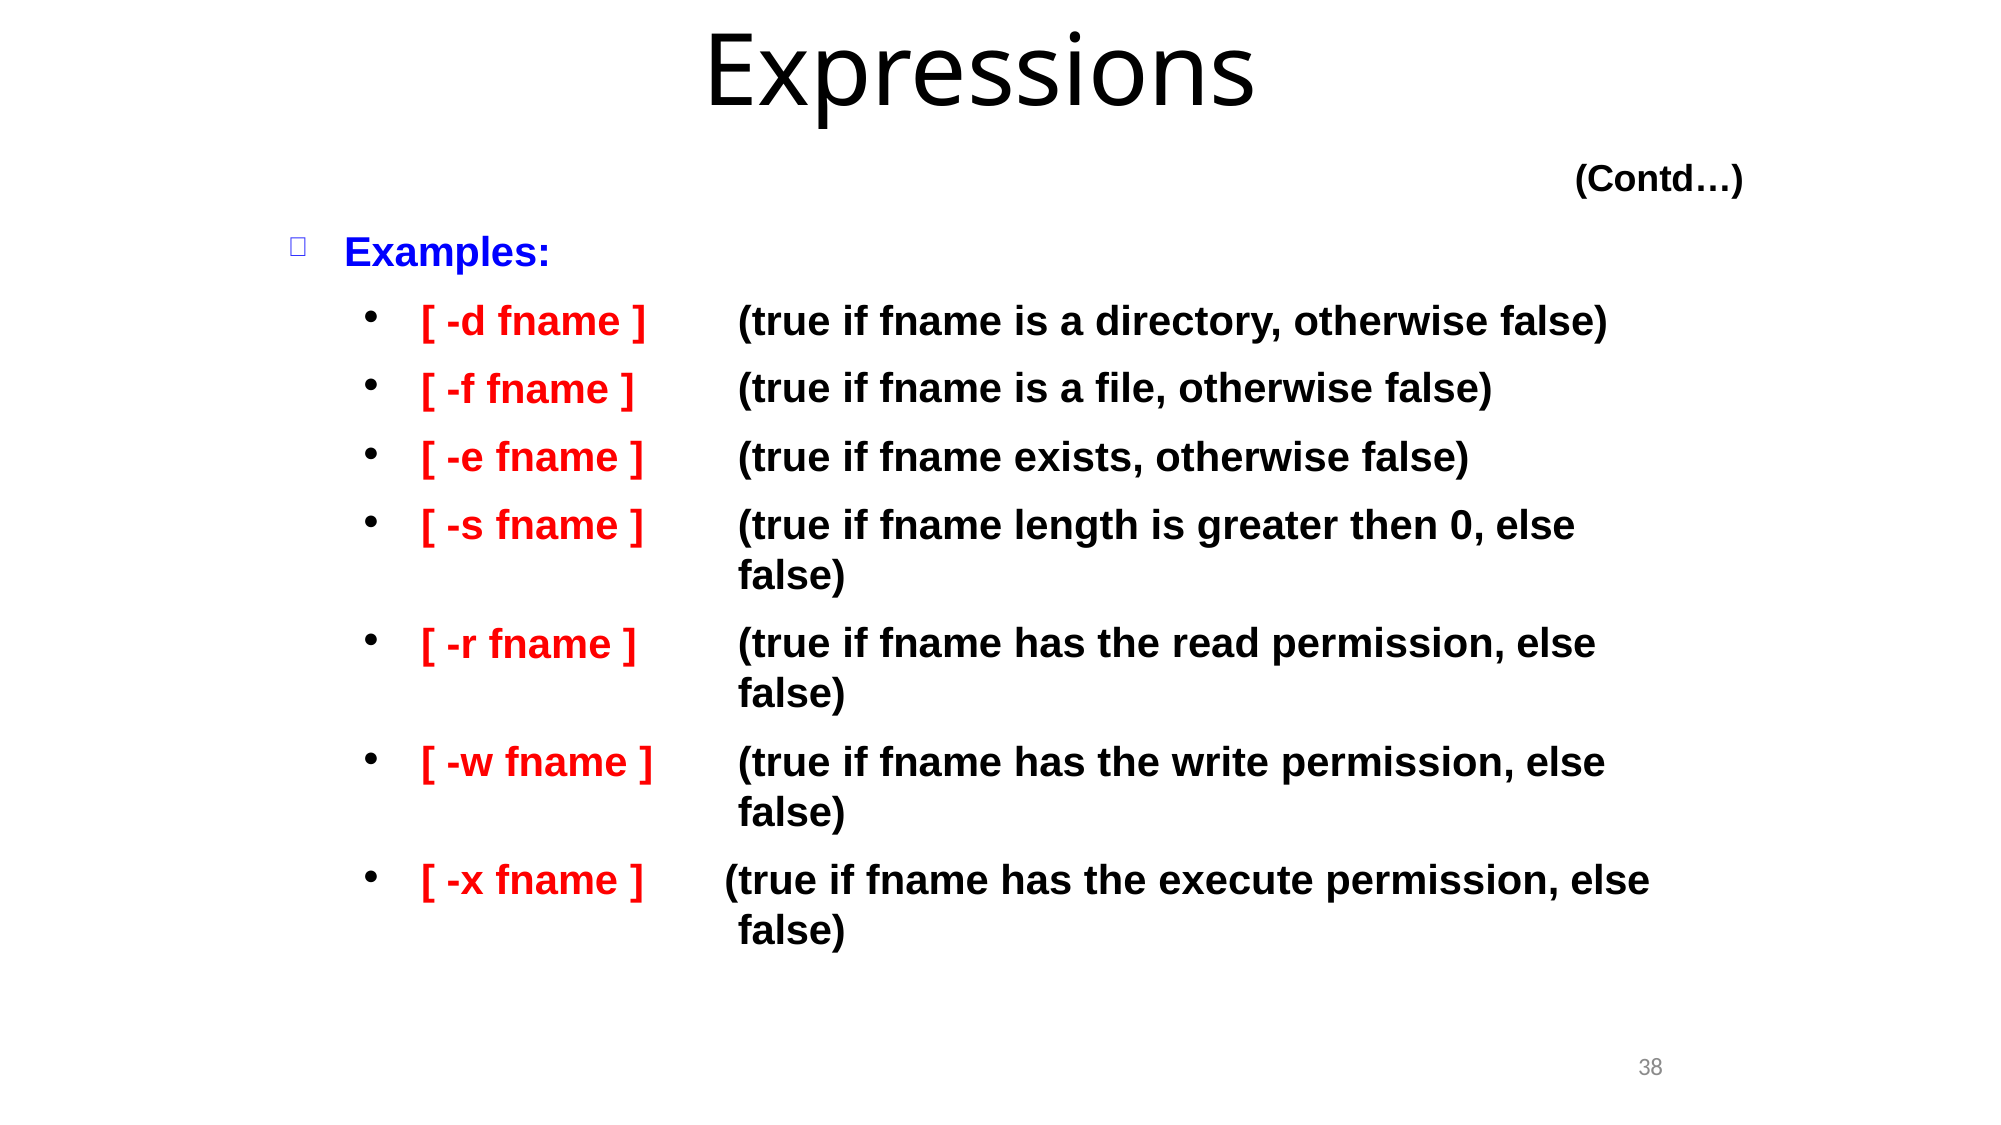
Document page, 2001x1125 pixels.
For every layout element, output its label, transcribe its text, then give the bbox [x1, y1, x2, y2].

text_box ● [360, 618, 386, 654]
slide_number 38 [1606, 732, 1663, 1125]
text_box ● [360, 363, 386, 399]
text_box Examples: [342, 222, 555, 275]
text_box (Contd…) [1572, 151, 1748, 199]
text_box ● [360, 295, 386, 330]
text_box [ -x fname ] [419, 850, 646, 904]
text_box [ -w fname ] [419, 732, 655, 785]
text_box ● [360, 736, 386, 772]
text_box ● [360, 431, 386, 467]
text_box [ -d fname ] [ -f fname ] [ -e fname ] [ -s fname ] [419, 273, 649, 549]
text_box  [285, 227, 308, 262]
text_box [ -r fname ] [419, 614, 639, 667]
text_box ● [360, 500, 386, 535]
title Expressions [700, 0, 1299, 160]
text_box (true if fname is a directory, otherwise false) (true if fname is a file, otherwise false) (true if fname exists, otherwise false) (true if fname length is greater then 0, else false) (true if fname has the read permission, else false) (true if fname has the write permission, else false) (true if fname has the execute permission, else false) [722, 273, 1654, 953]
text_box ● [360, 855, 386, 890]
